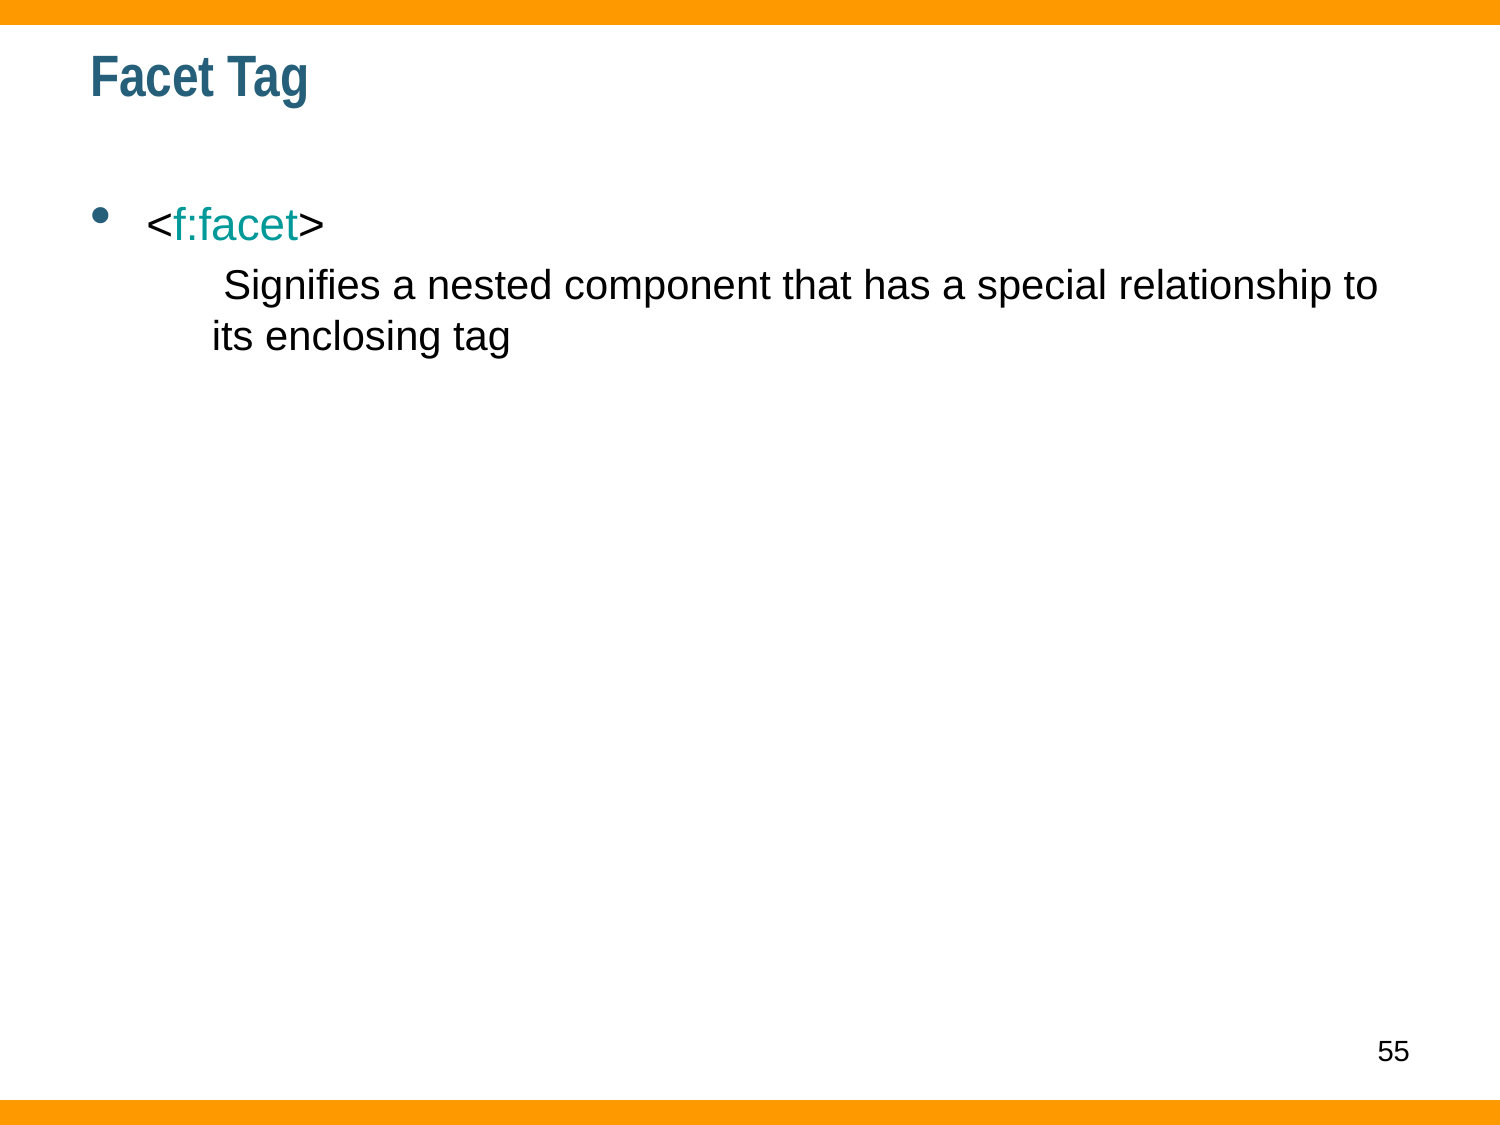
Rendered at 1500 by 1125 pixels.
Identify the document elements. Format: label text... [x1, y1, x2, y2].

list <f:facet> Signifies a nested component that has a special relationship to its enclosing tag [74, 187, 1426, 601]
title Facet Tag [74, 37, 1426, 110]
slide_number 55 [1074, 1024, 1426, 1103]
